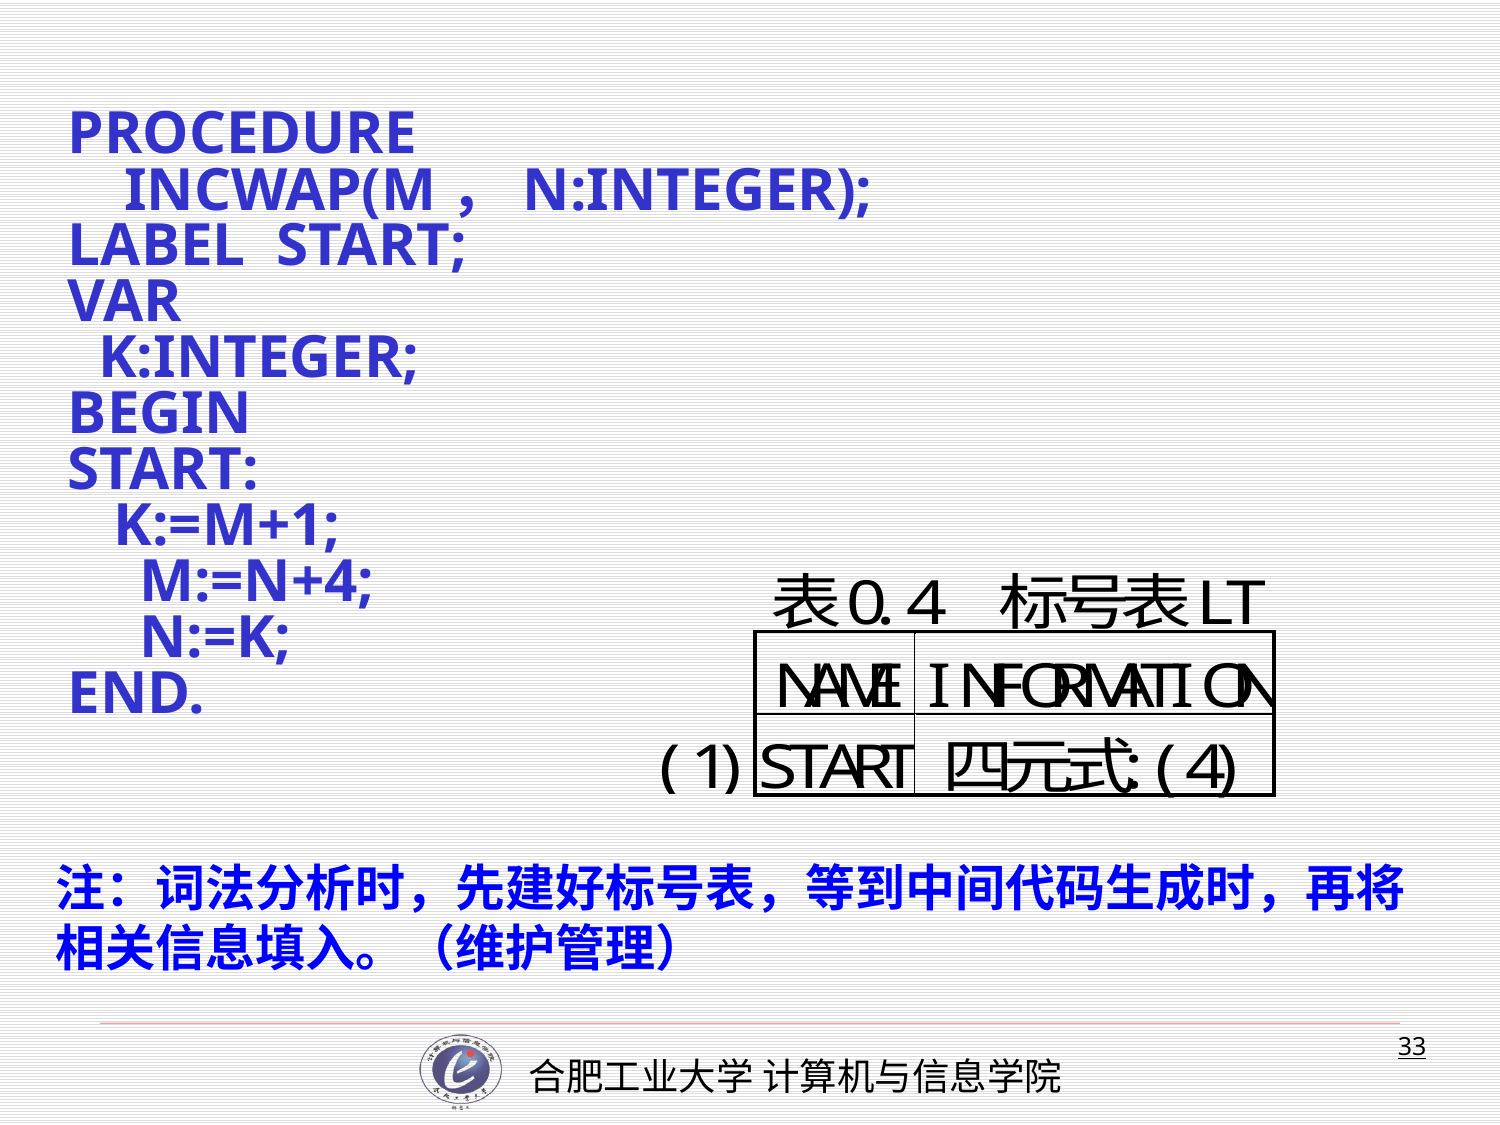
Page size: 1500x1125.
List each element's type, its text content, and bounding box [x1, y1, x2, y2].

slide_number 33 [1115, 1022, 1442, 1102]
text_box PROCEDURE INCWAP(M，N:INTEGER); LABEL START; VAR K:INTEGER; BEGIN START: K:=M+1; M:=N+4; N:=K; END. [53, 101, 1010, 685]
text_box 注：词法分析时，先建好标号表，等到中间代码生成时，再将相关信息填入。（维护管理） [41, 849, 1436, 985]
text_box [643, 550, 1282, 836]
